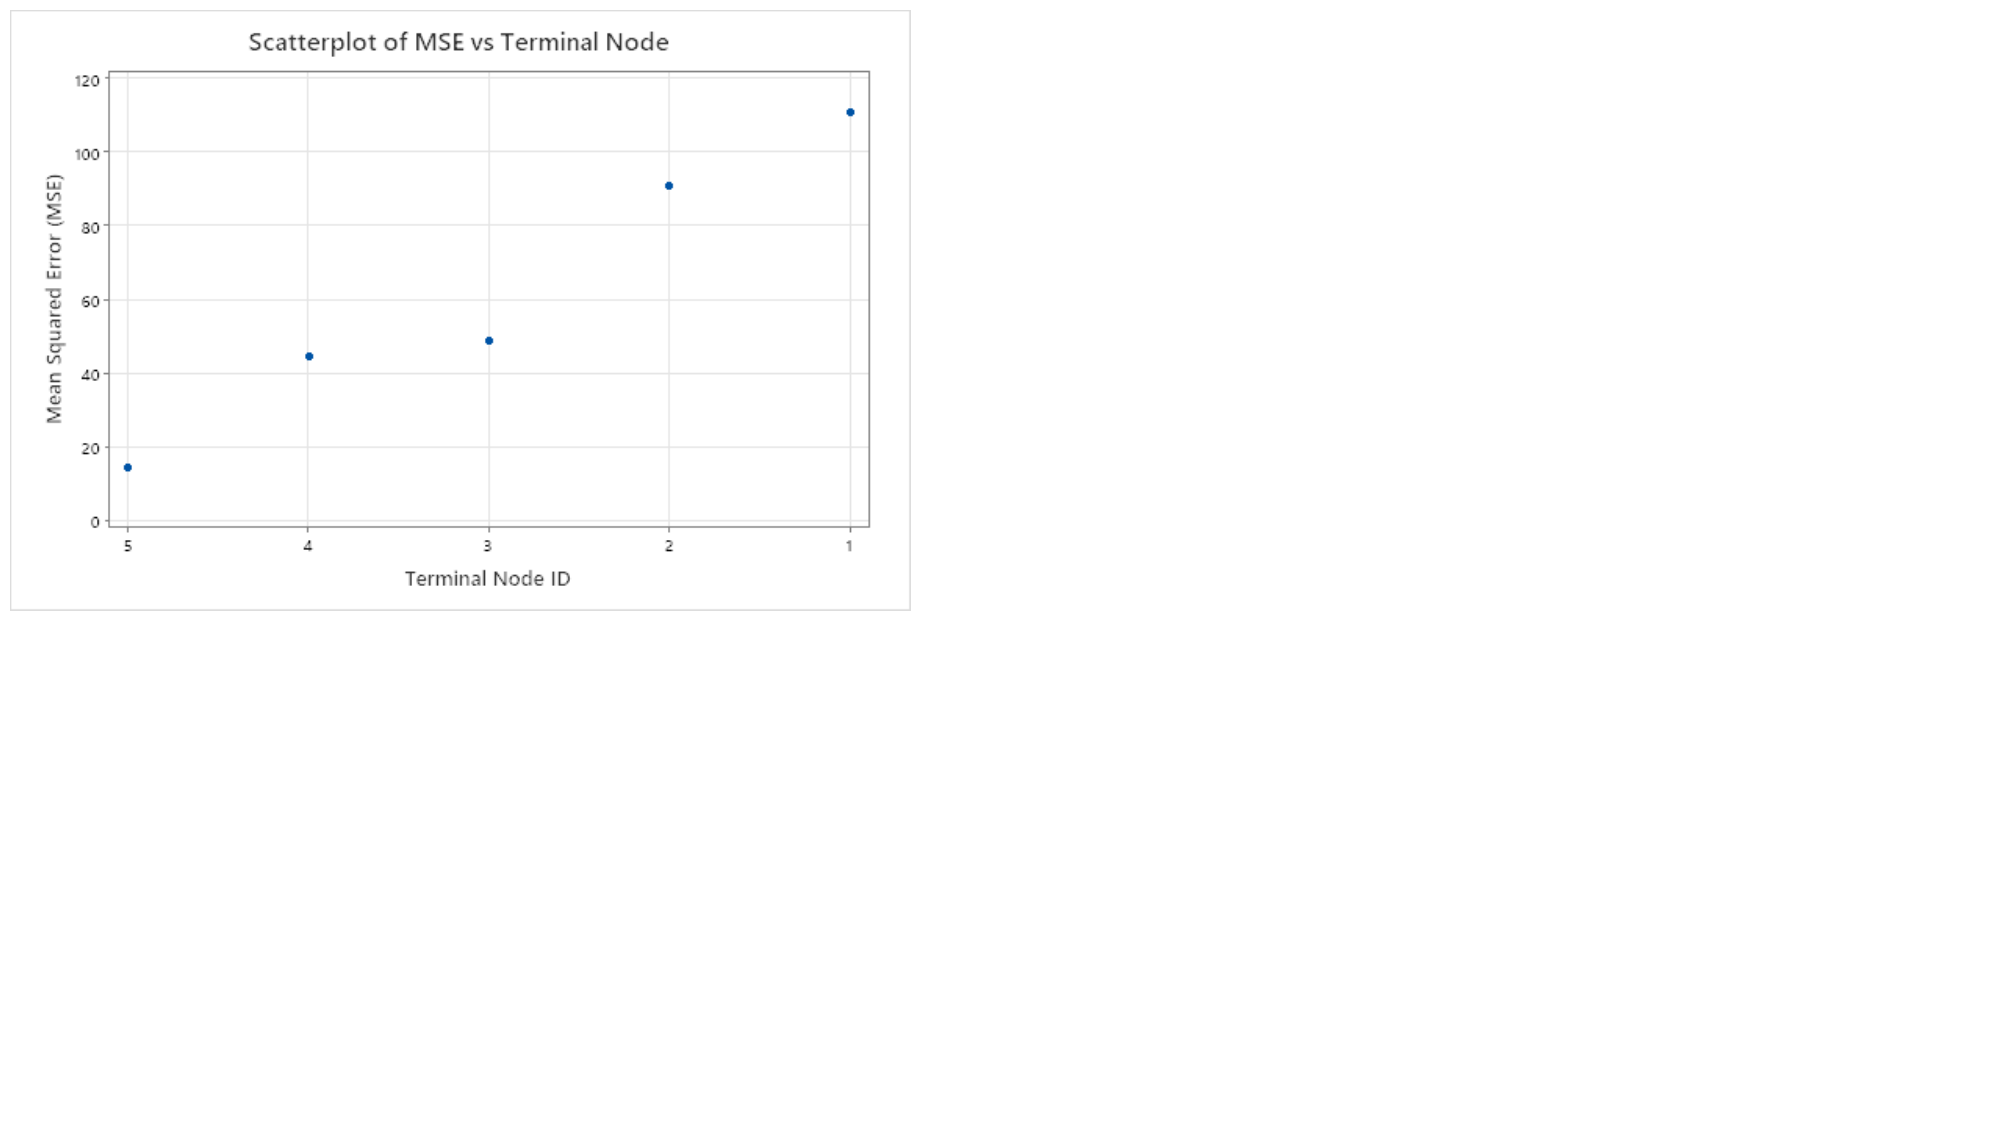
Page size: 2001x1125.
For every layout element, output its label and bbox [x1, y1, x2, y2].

picture [10, 10, 911, 611]
